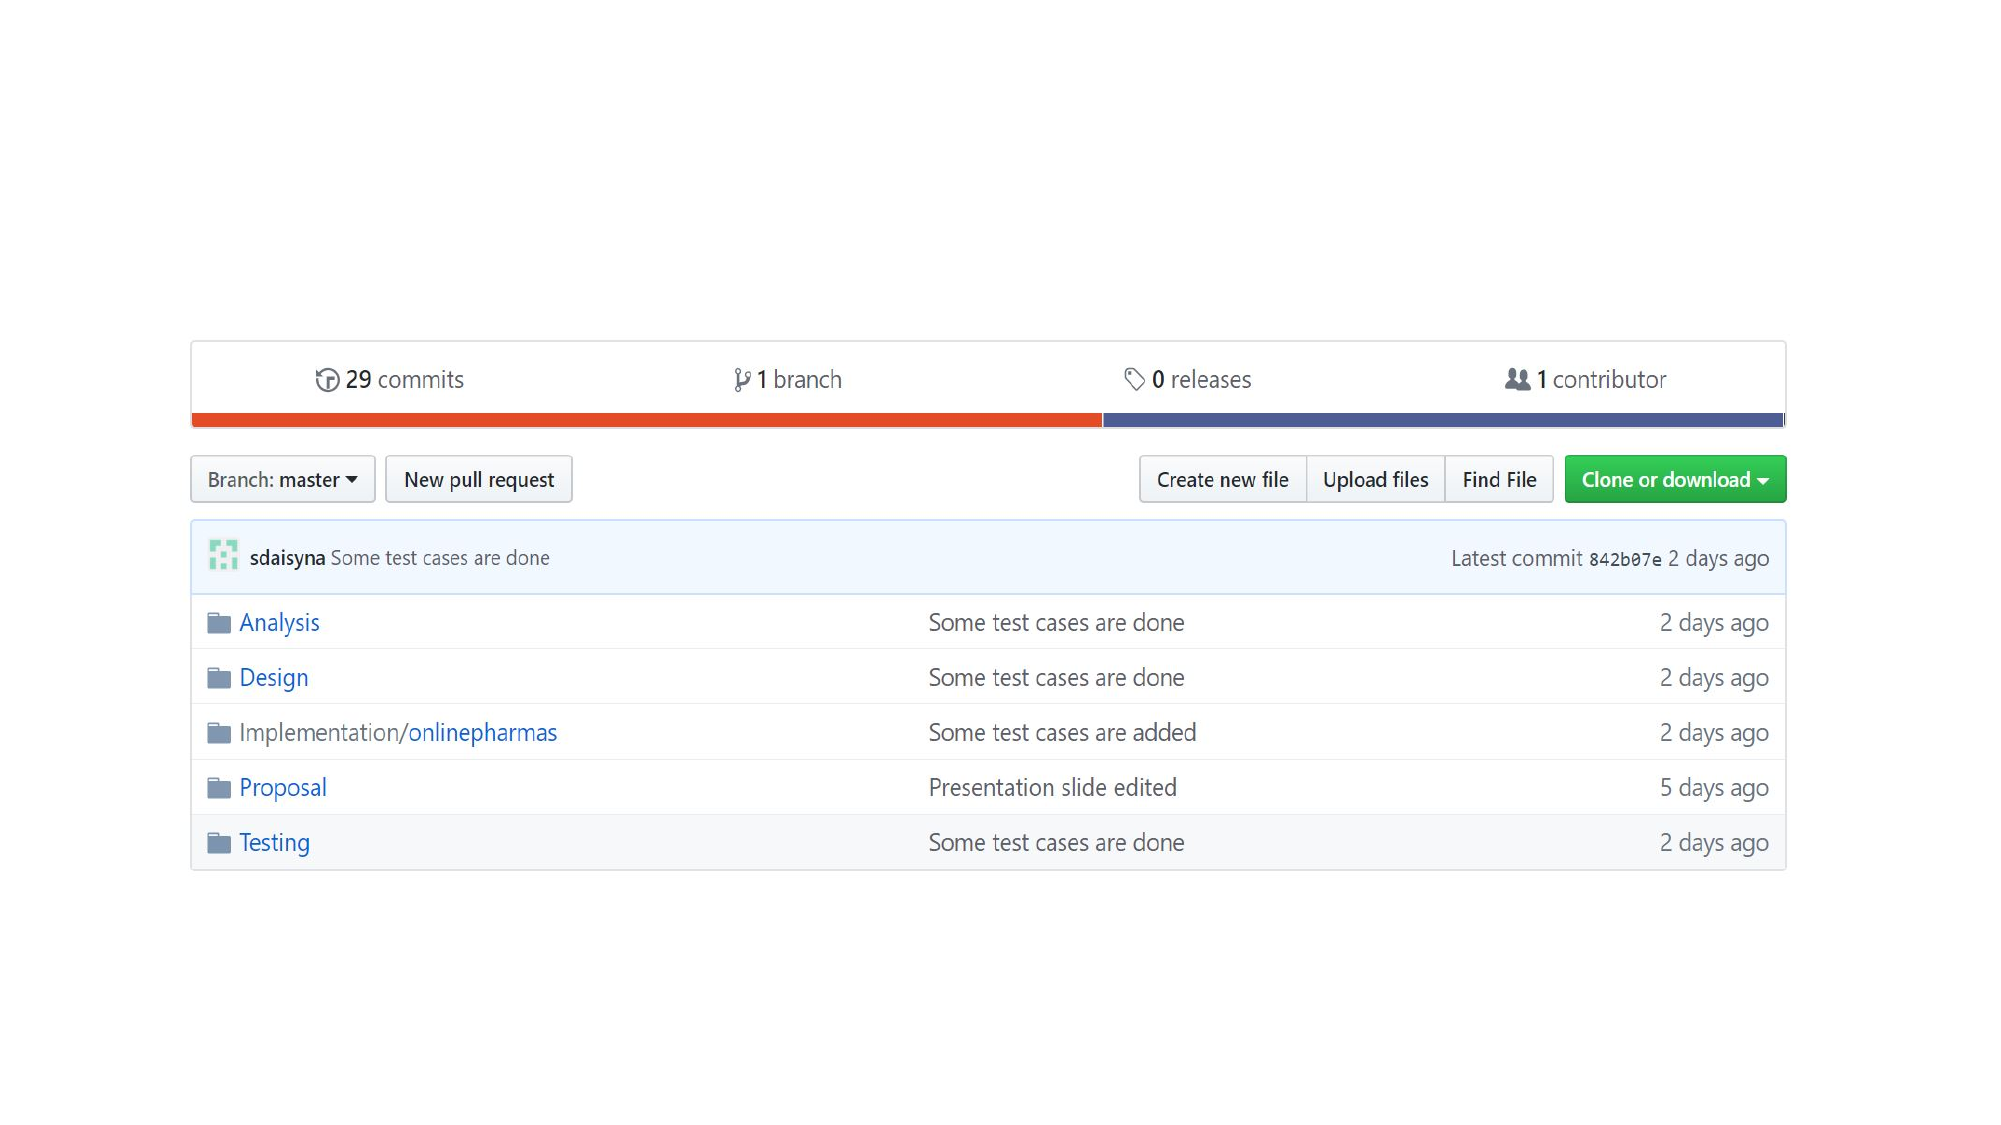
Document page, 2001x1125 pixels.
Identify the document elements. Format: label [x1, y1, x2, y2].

picture [179, 334, 1797, 884]
